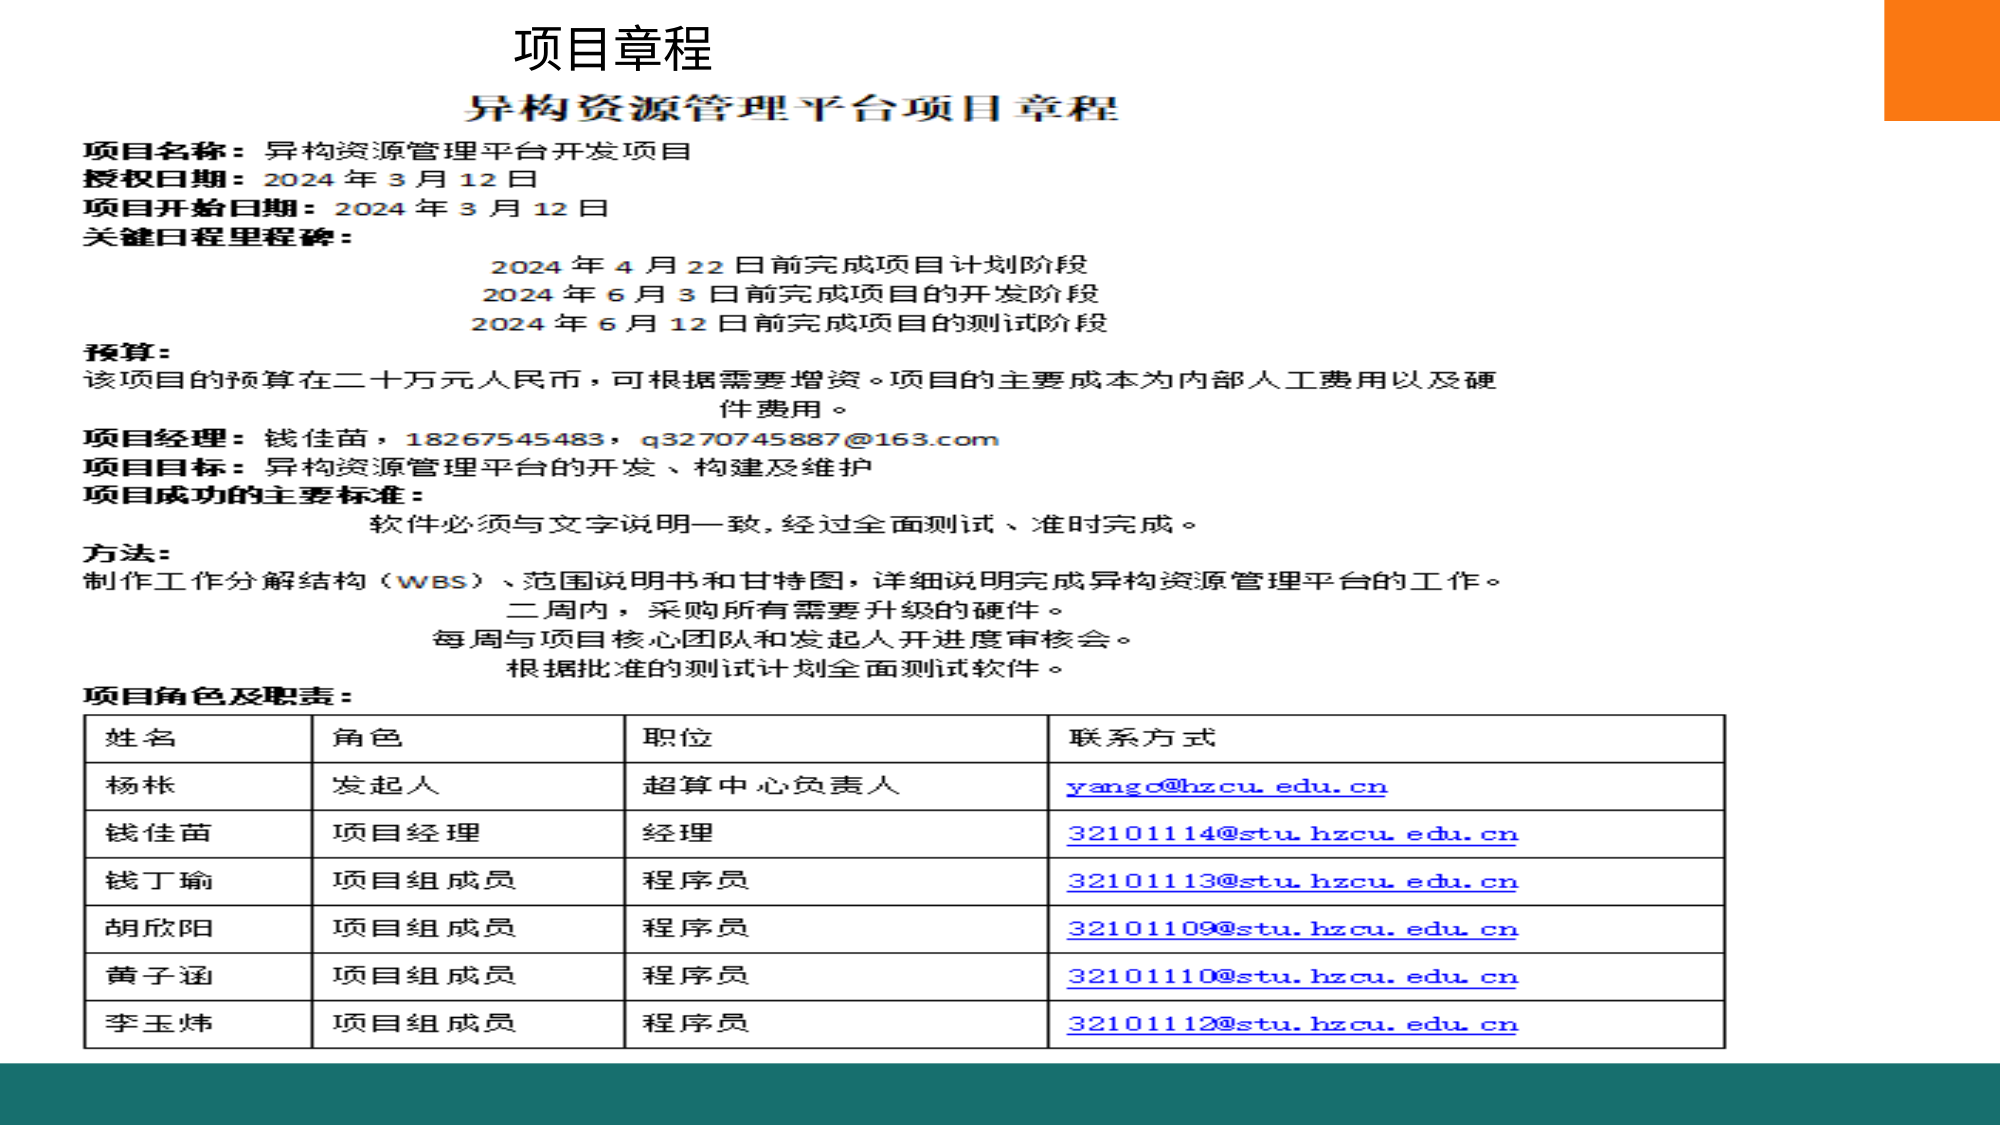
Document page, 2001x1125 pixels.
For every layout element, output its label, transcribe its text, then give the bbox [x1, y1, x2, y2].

text_box [1883, 0, 2000, 122]
picture [36, 82, 1764, 1061]
text_box 项目章程 [499, 10, 1166, 82]
text_box [0, 1062, 2000, 1125]
